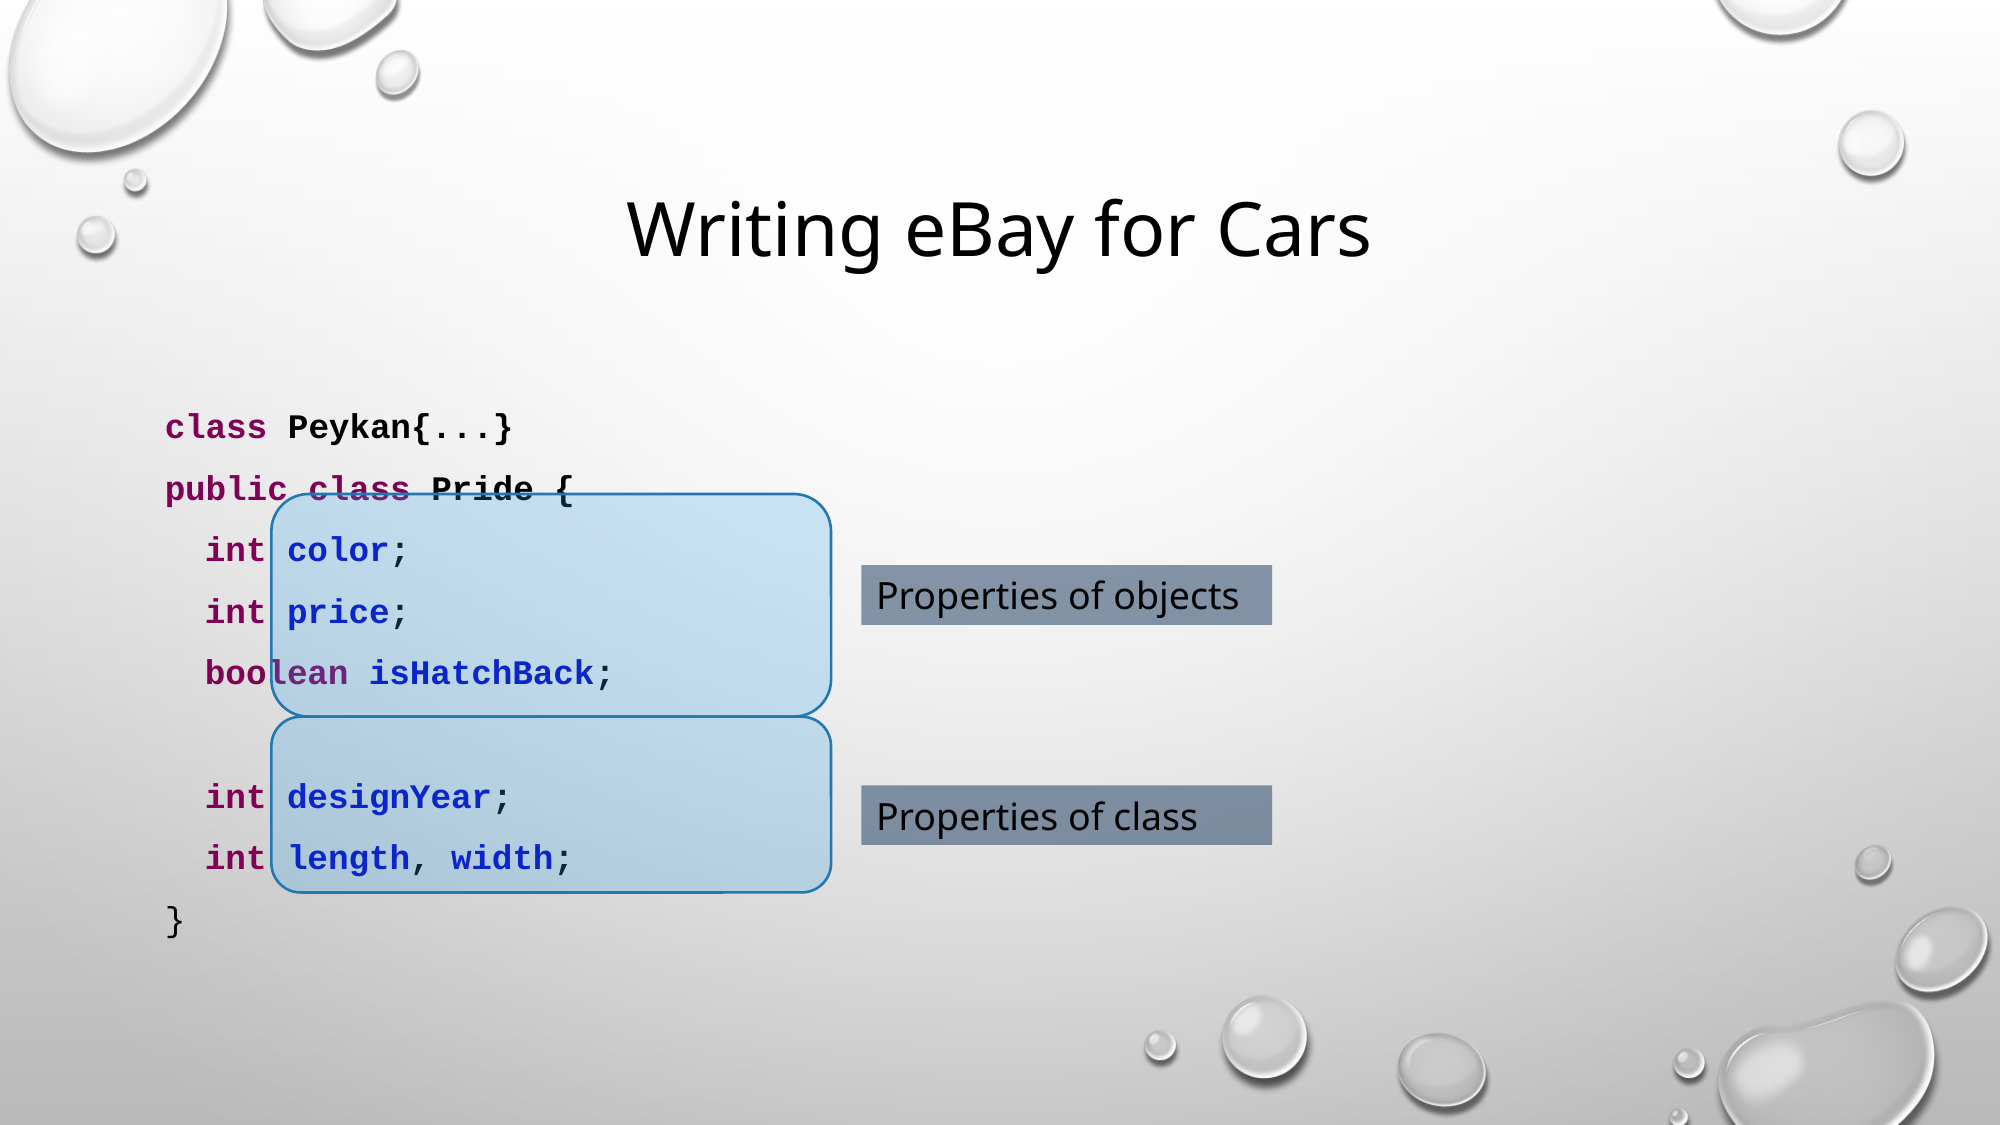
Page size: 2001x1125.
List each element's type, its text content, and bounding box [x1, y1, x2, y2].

title Writing eBay for Cars [149, 101, 1851, 364]
picture [0, 0, 2000, 1125]
text_box Properties of objects [861, 565, 1273, 625]
text_box [270, 492, 833, 716]
text_box Properties of class [861, 785, 1273, 845]
list class Peykan{...} public class Pride { int color; int price; boolean isHatchBack; int designYear; int length, width; } [149, 388, 1850, 950]
text_box [270, 715, 833, 894]
